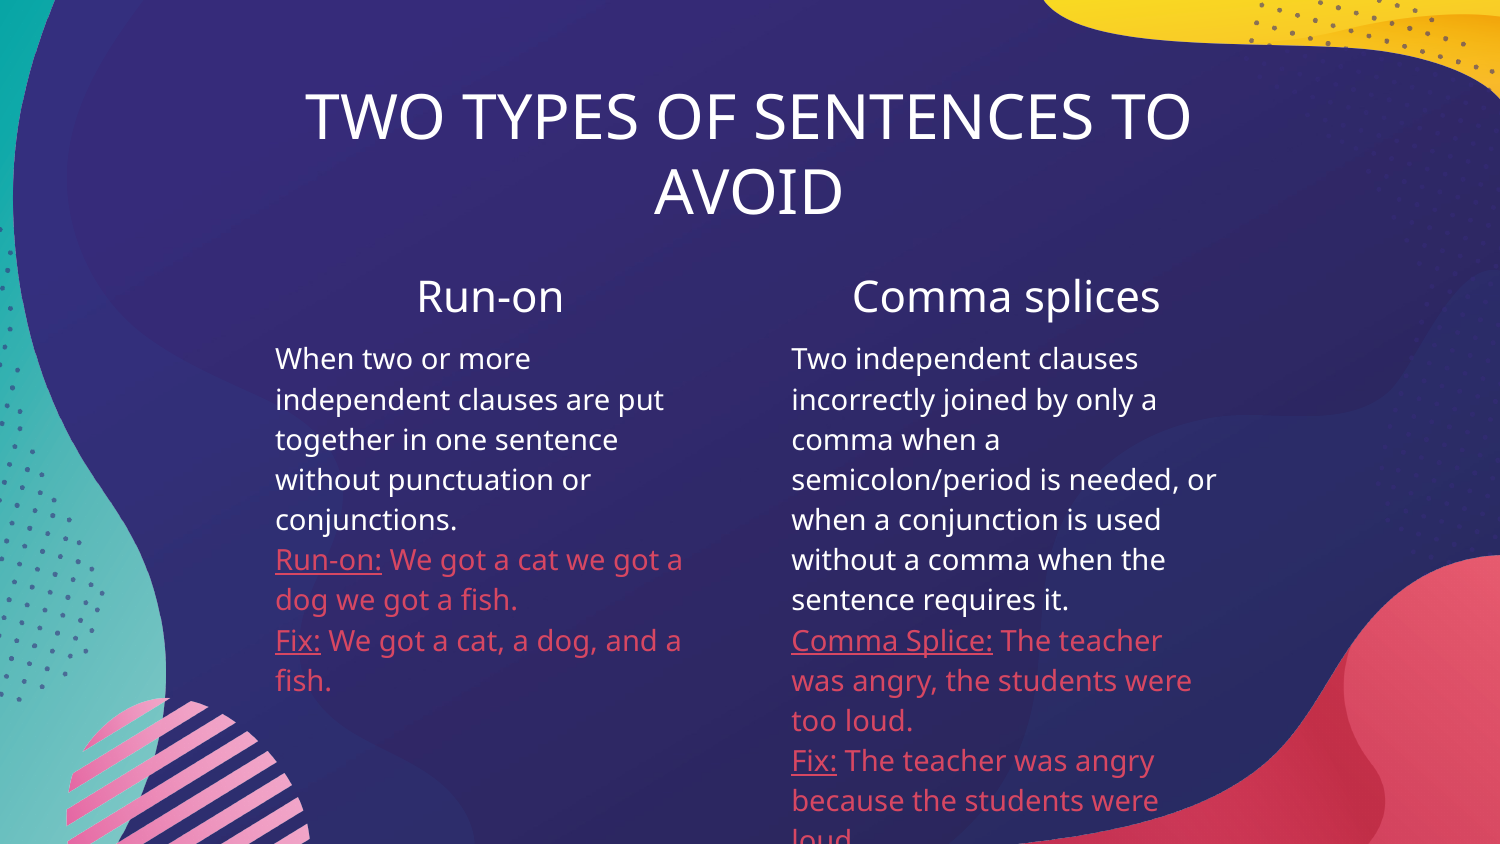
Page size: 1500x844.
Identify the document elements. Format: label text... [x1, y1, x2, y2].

subtitle When two or more independent clauses are put together in one sentence without punctuation or conjunctions. Run-on: We got a cat we got a dog we got a fish. Fix: We got a cat, a dog, and a fish. [259, 320, 721, 671]
subtitle Two independent clauses incorrectly joined by only a comma when a semicolon/period is needed, or when a conjunction is used without a comma when the sentence requires it. Comma Splice: The teacher was angry, the students were too loud. Fix: The teacher was angry because the students were loud. [776, 320, 1238, 671]
title TWO TYPES OF SENTENCES TO AVOID [223, 62, 1276, 157]
picture [0, 0, 1500, 844]
subtitle Comma splices [756, 253, 1258, 321]
subtitle Run-on [239, 253, 741, 321]
